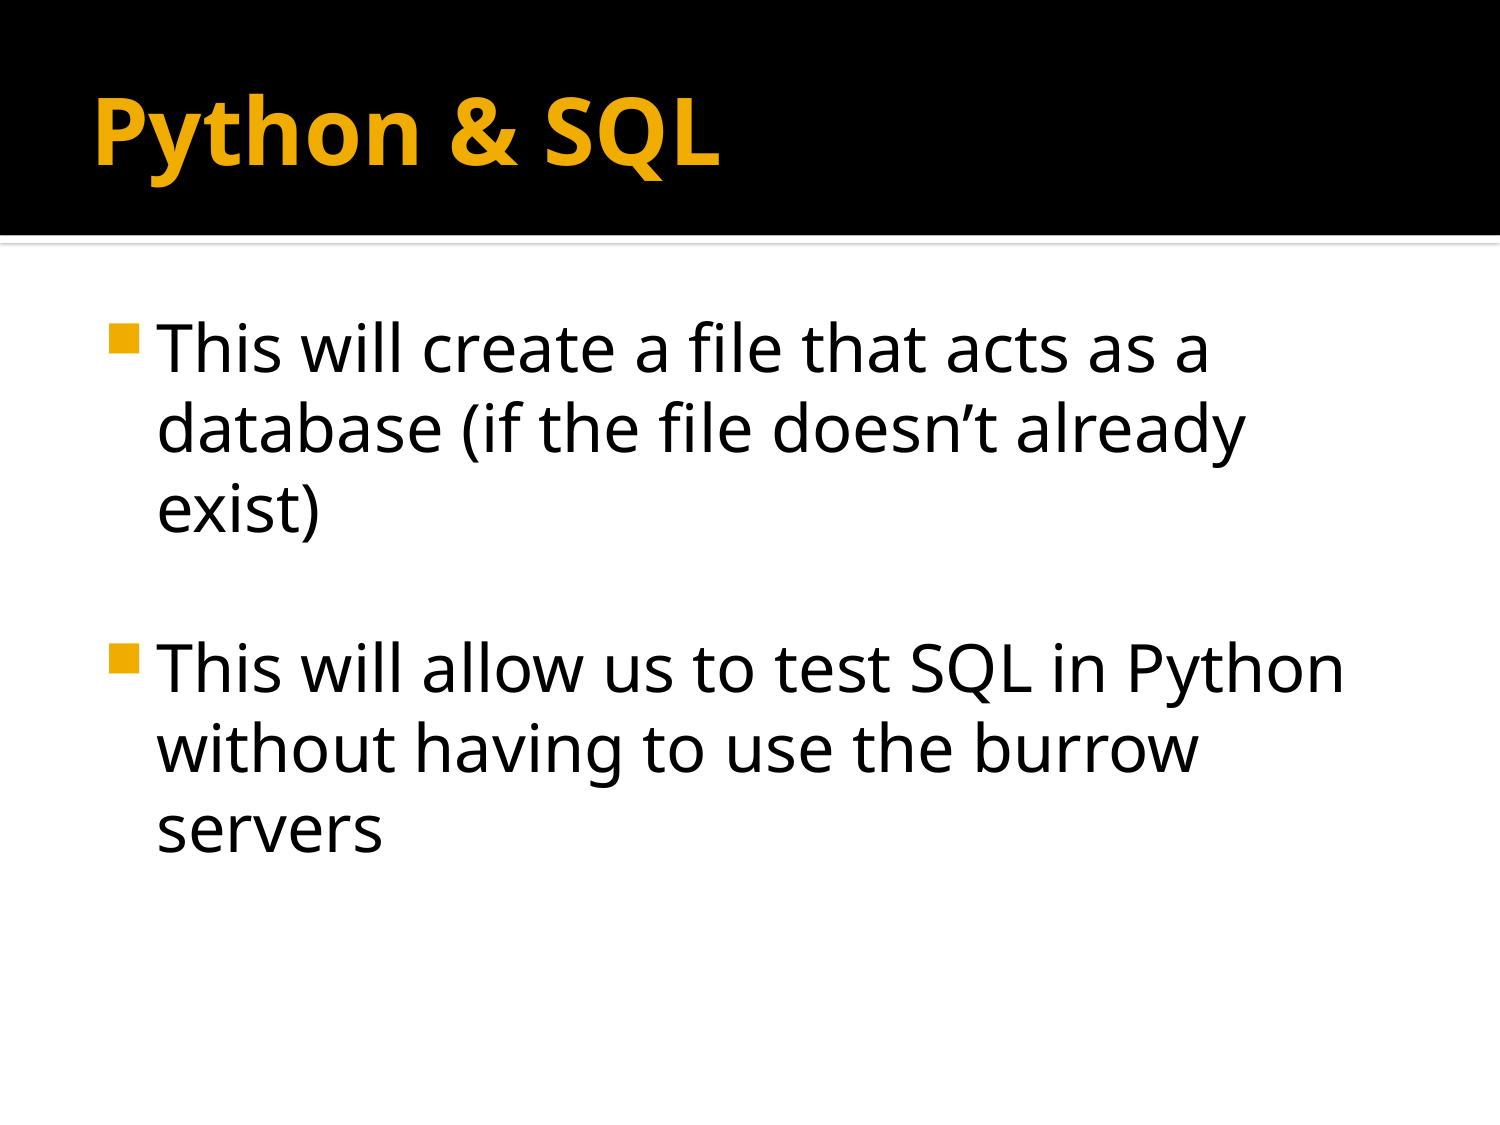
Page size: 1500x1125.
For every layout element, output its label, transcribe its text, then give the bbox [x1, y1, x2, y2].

list This will create a file that acts as a database (if the file doesn’t already exist) This will allow us to test SQL in Python without having to use the burrow servers [75, 291, 1425, 1050]
title Python & SQL [75, 25, 1425, 231]
